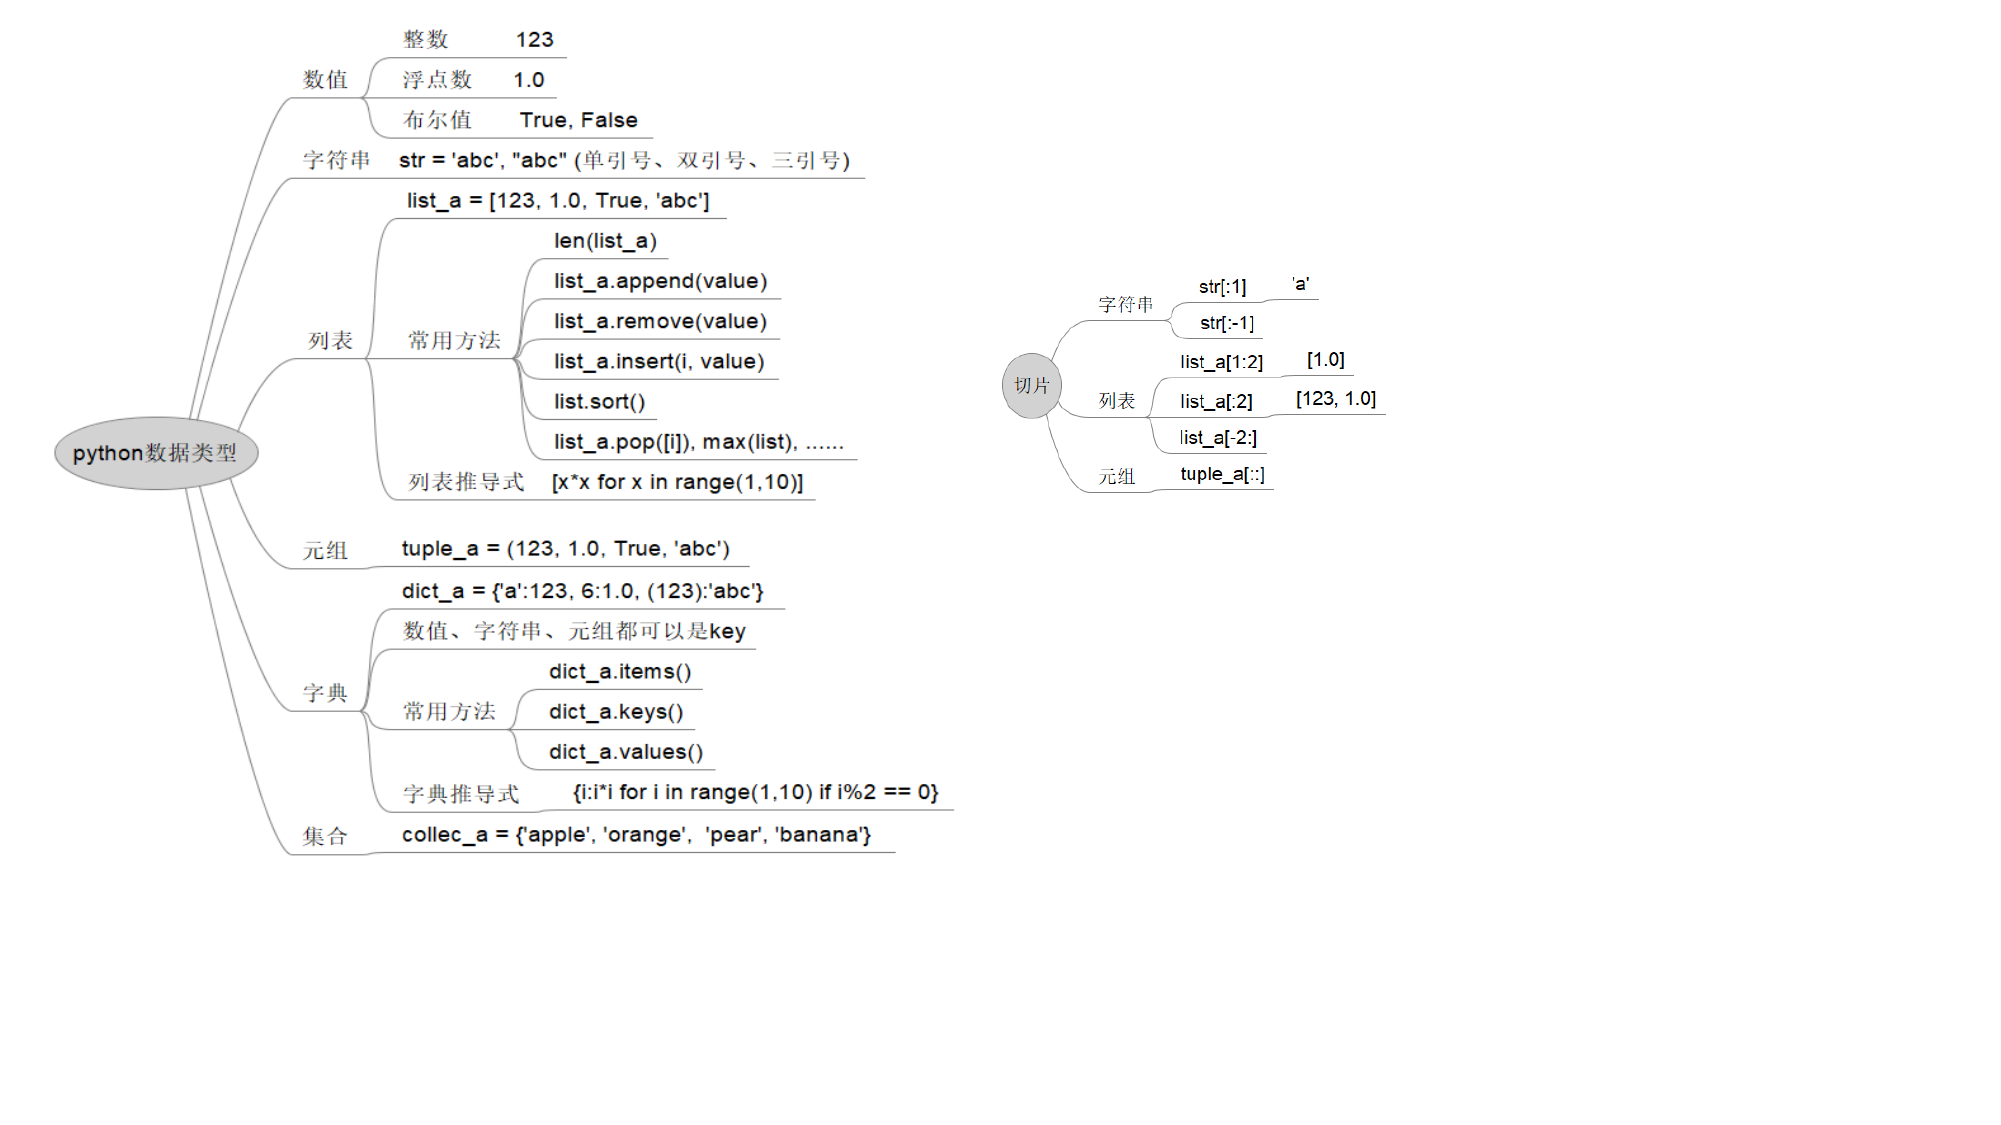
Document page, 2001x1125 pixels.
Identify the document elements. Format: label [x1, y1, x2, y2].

picture [19, 17, 1416, 883]
